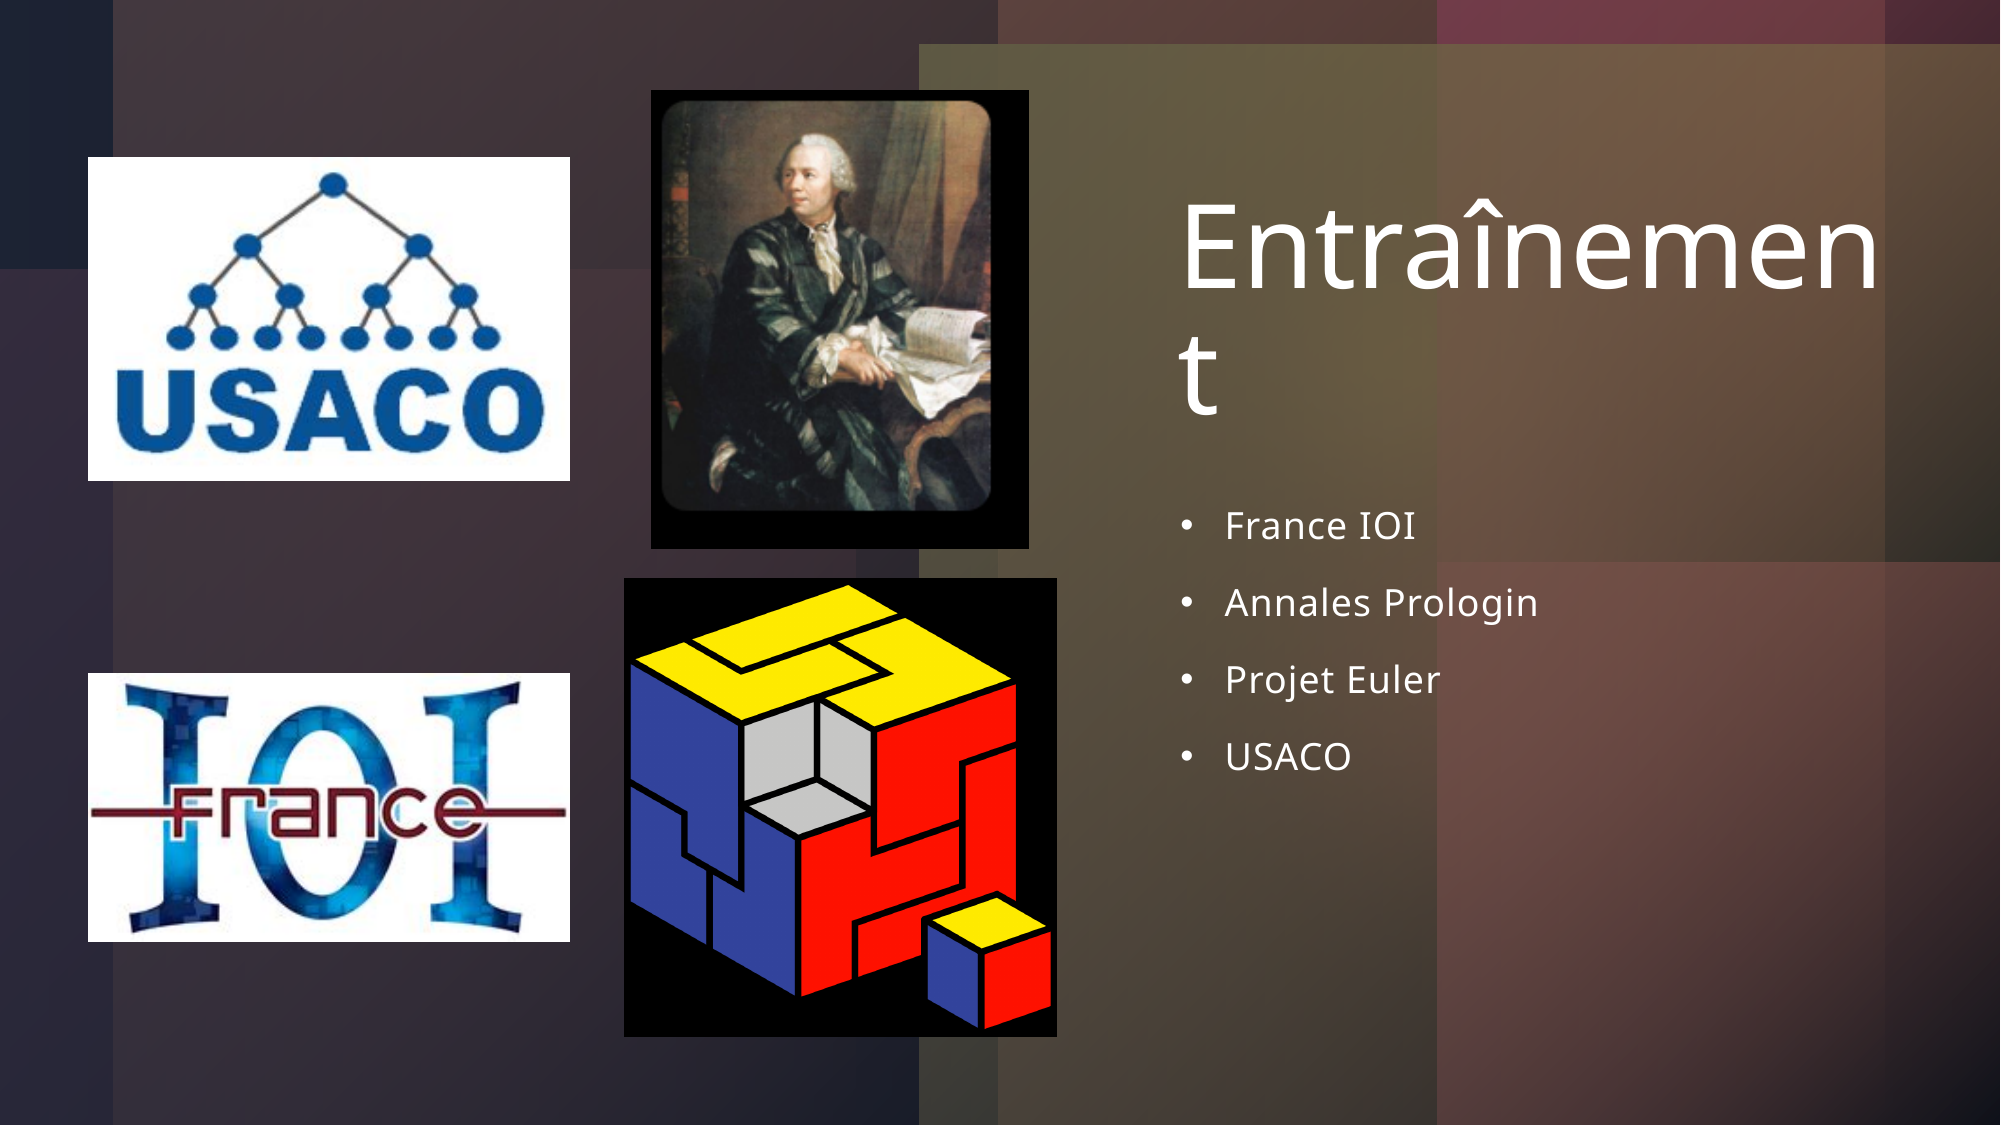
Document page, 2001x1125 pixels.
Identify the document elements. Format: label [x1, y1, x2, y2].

text_box [0, 0, 2000, 1125]
picture [88, 673, 570, 942]
picture [651, 90, 1029, 549]
picture [624, 578, 1057, 1037]
picture [88, 157, 570, 481]
